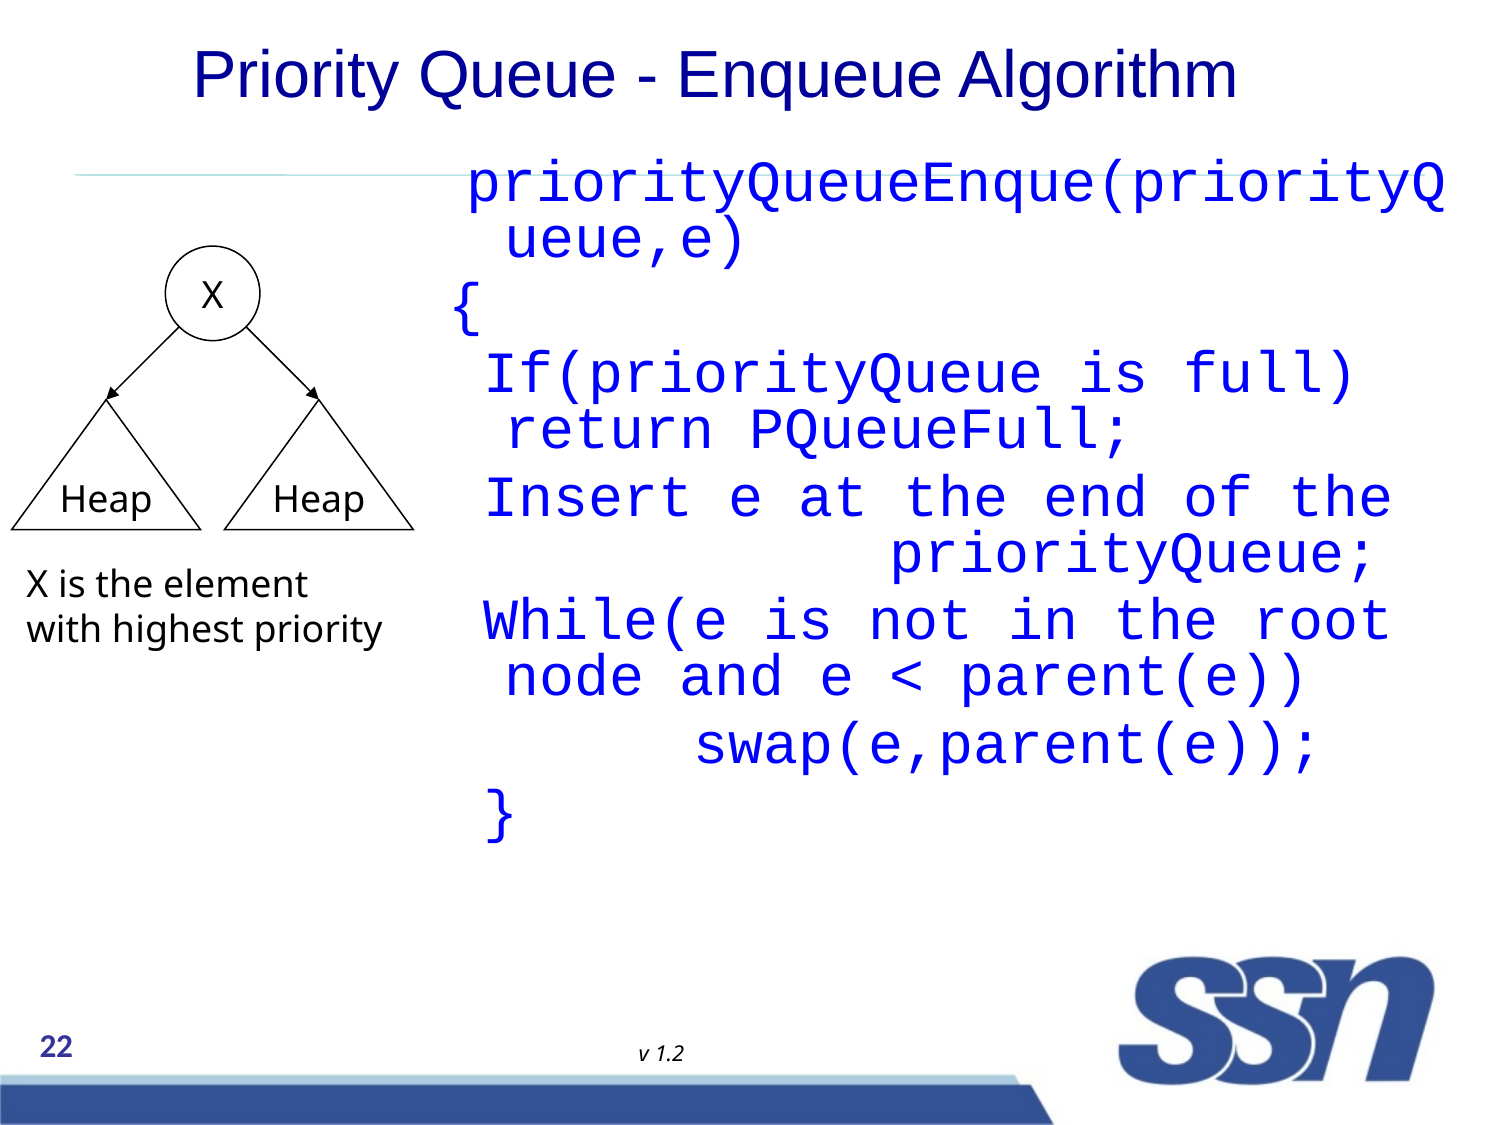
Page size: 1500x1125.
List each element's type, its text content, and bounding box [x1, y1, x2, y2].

text_box Heap [224, 400, 414, 530]
picture [0, 913, 433, 1125]
text_box X is the element with highest priority [11, 553, 402, 658]
text_box Heap [11, 401, 201, 530]
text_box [245, 326, 320, 400]
list priorityQueueEnque(priorityQ ueue,e) { If(priorityQueue is full) return PQueueFull; Insert e at the end of the priorityQueue; While(e is not in the root node and e < parent(e)) swap(e,parent(e)); } [433, 148, 1500, 1125]
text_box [105, 326, 180, 400]
text_box X [165, 246, 260, 341]
title Priority Queue - Enqueue Algorithm [41, 19, 1392, 123]
